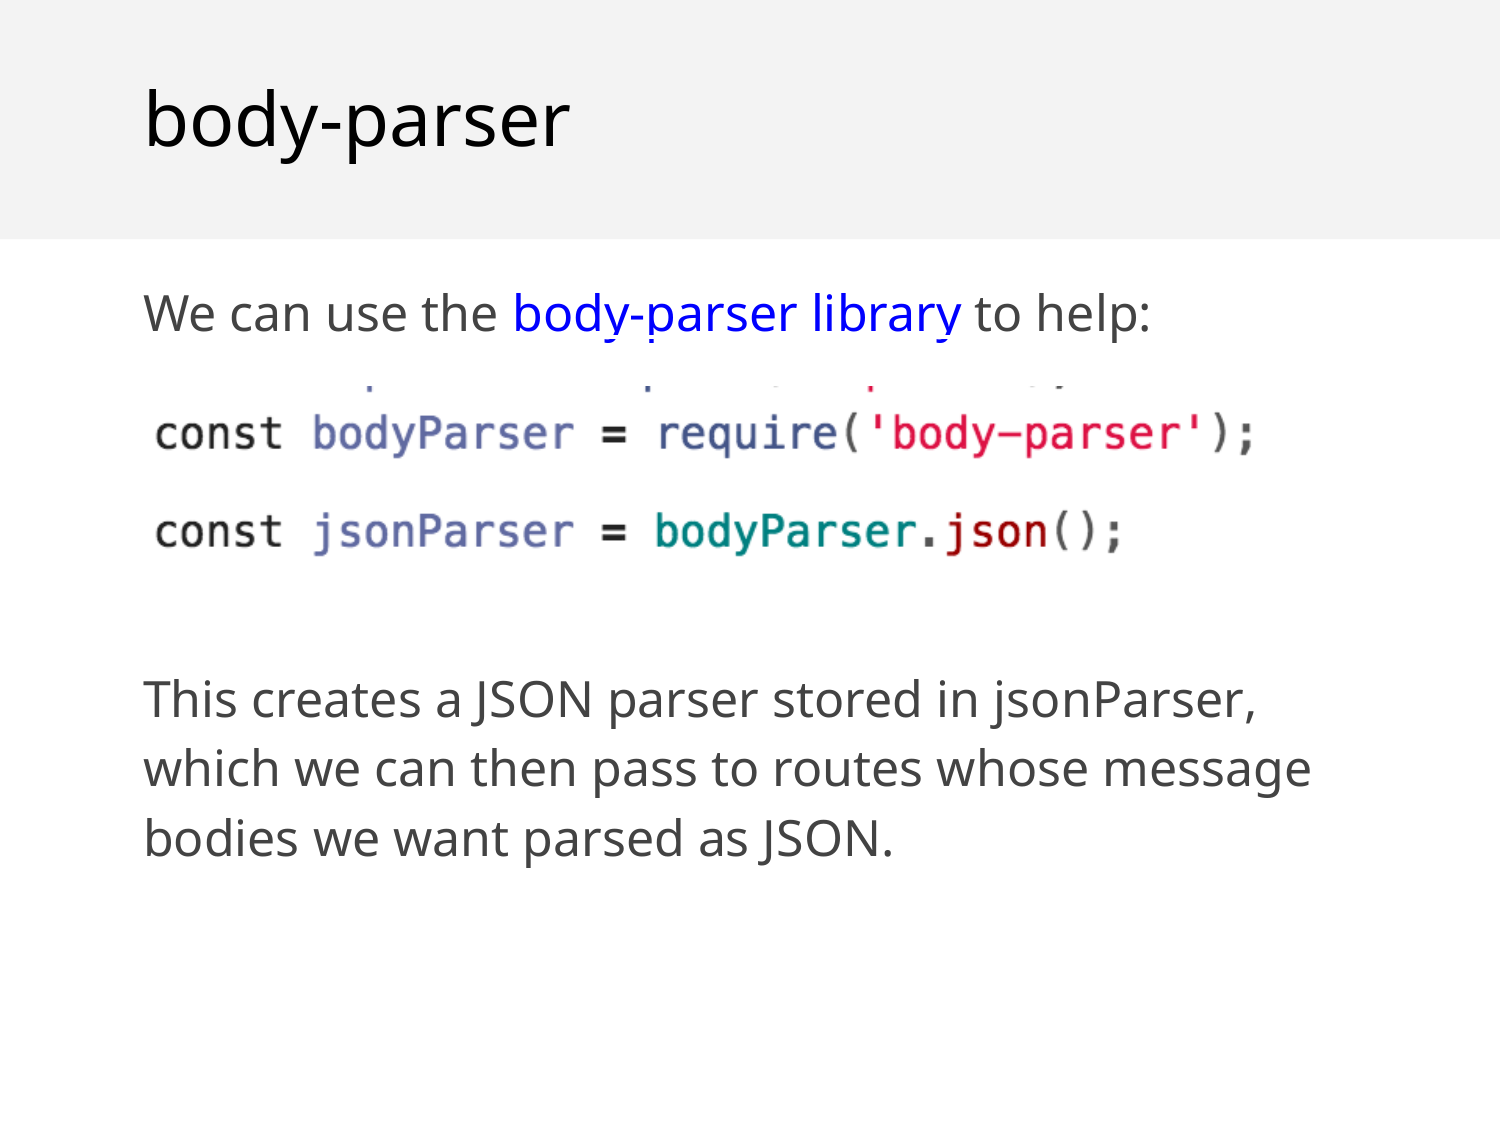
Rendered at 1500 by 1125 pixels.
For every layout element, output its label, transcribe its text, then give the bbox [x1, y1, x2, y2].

text_box body-parser [128, 56, 1372, 183]
text_box We can use the body-parser library to help: [128, 255, 1372, 373]
picture [128, 386, 1273, 595]
text_box This creates a JSON parser stored in jsonParser, which we can then pass to routes whose message bodies we want parsed as JSON. [128, 643, 1372, 887]
